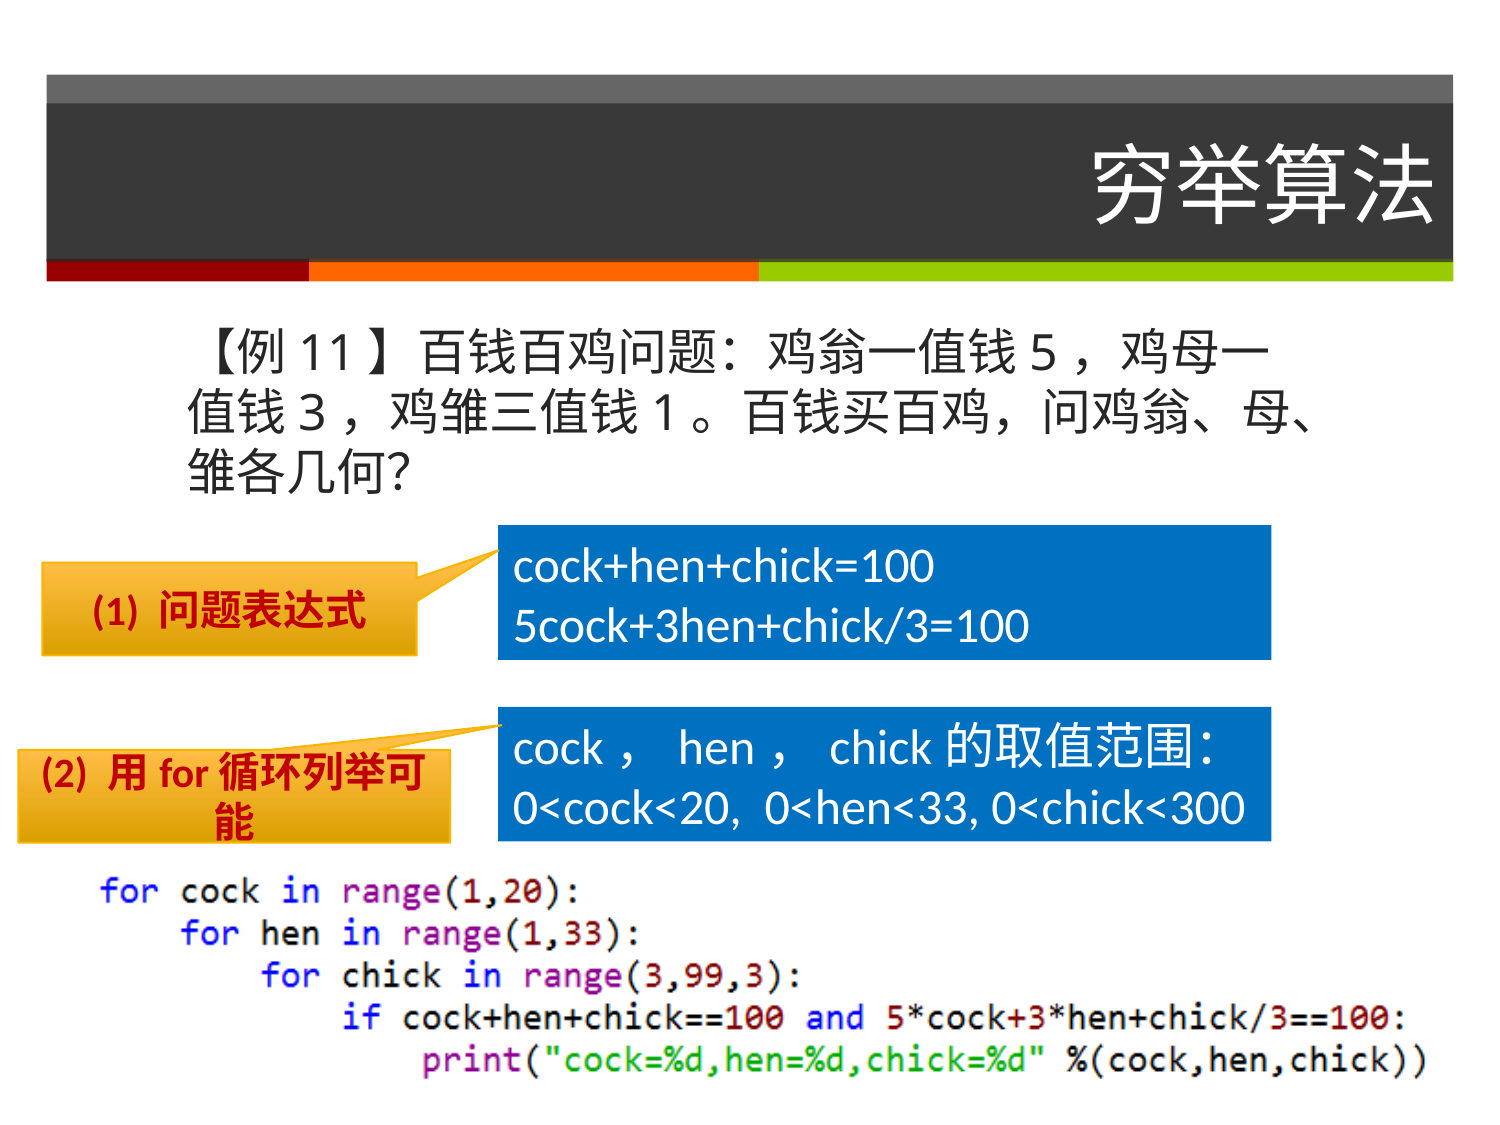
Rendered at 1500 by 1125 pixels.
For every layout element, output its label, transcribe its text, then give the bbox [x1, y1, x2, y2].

picture [91, 860, 1445, 1093]
text_box (1) 问题表达式 [41, 549, 500, 657]
text_box (2) 用for循环列举可能 [17, 724, 503, 844]
title 穷举算法 [46, 103, 1454, 263]
text_box cock+hen+chick=100 5cock+3hen+chick/3=100 [498, 525, 1272, 660]
text_box cock，hen，chick的取值范围：0<cock<20, 0<hen<33, 0<chick<300 [498, 706, 1272, 842]
list 【例11】百钱百鸡问题：鸡翁一值钱5，鸡母一值钱3，鸡雏三值钱1。百钱买百鸡，问鸡翁、母、雏各几何？ [171, 312, 1333, 526]
